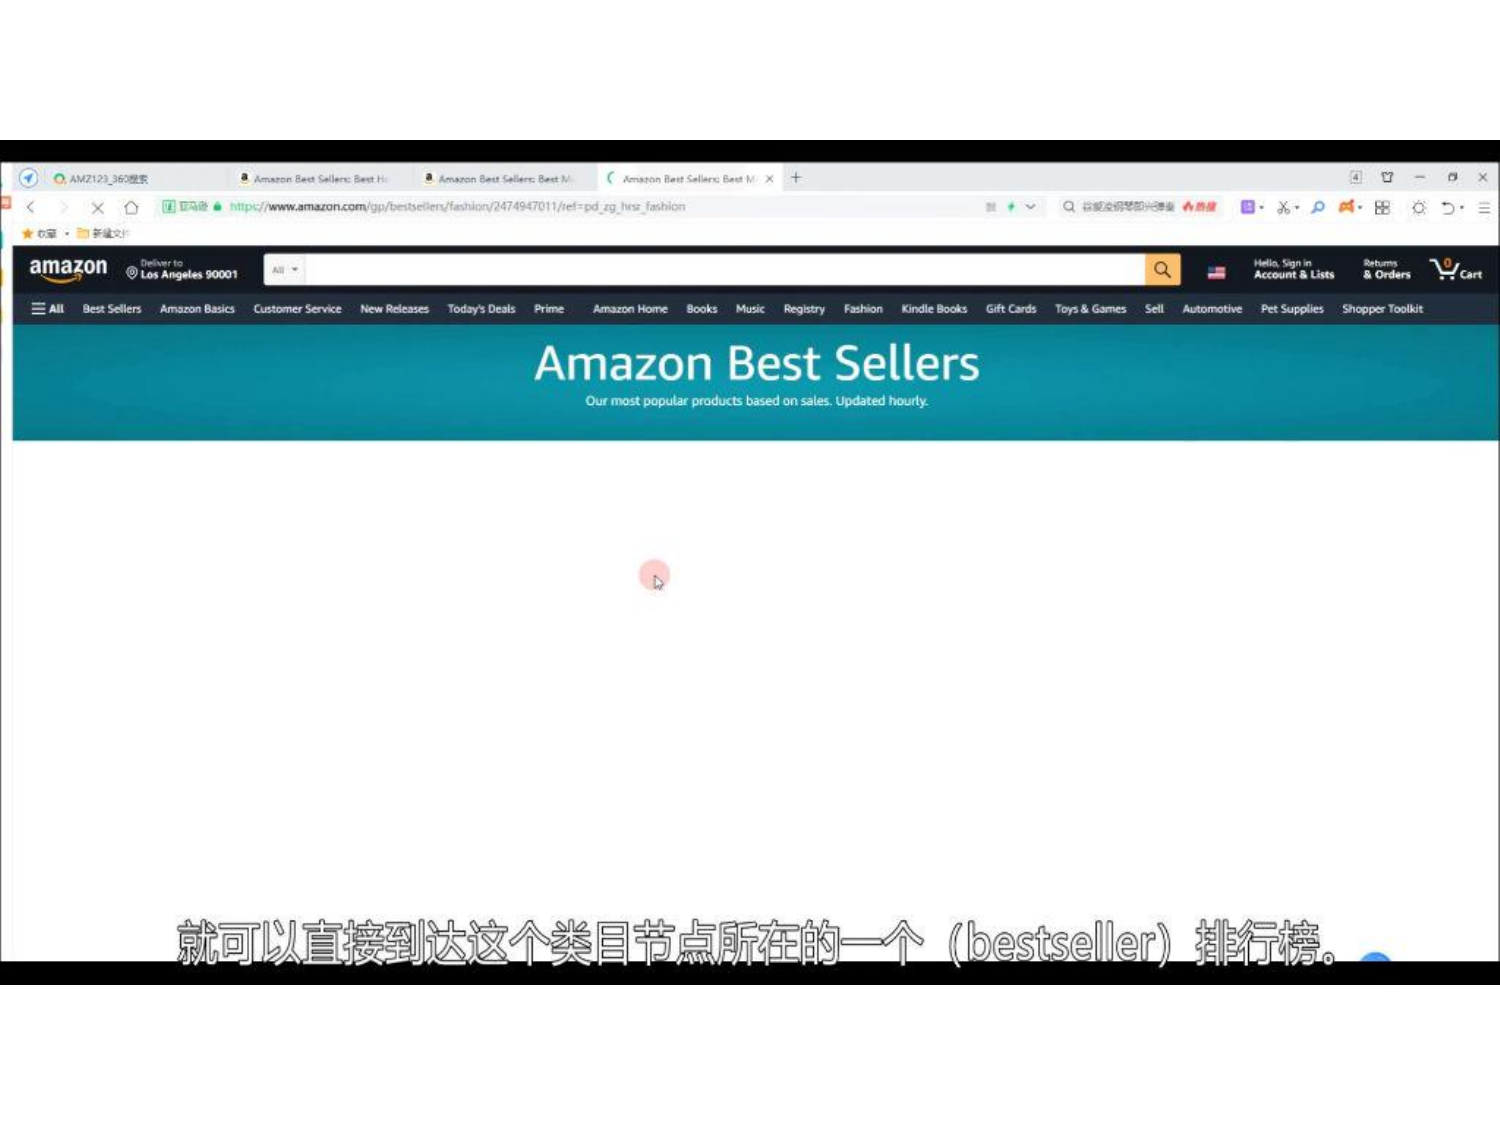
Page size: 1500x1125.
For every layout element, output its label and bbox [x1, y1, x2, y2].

picture [0, 140, 1500, 985]
